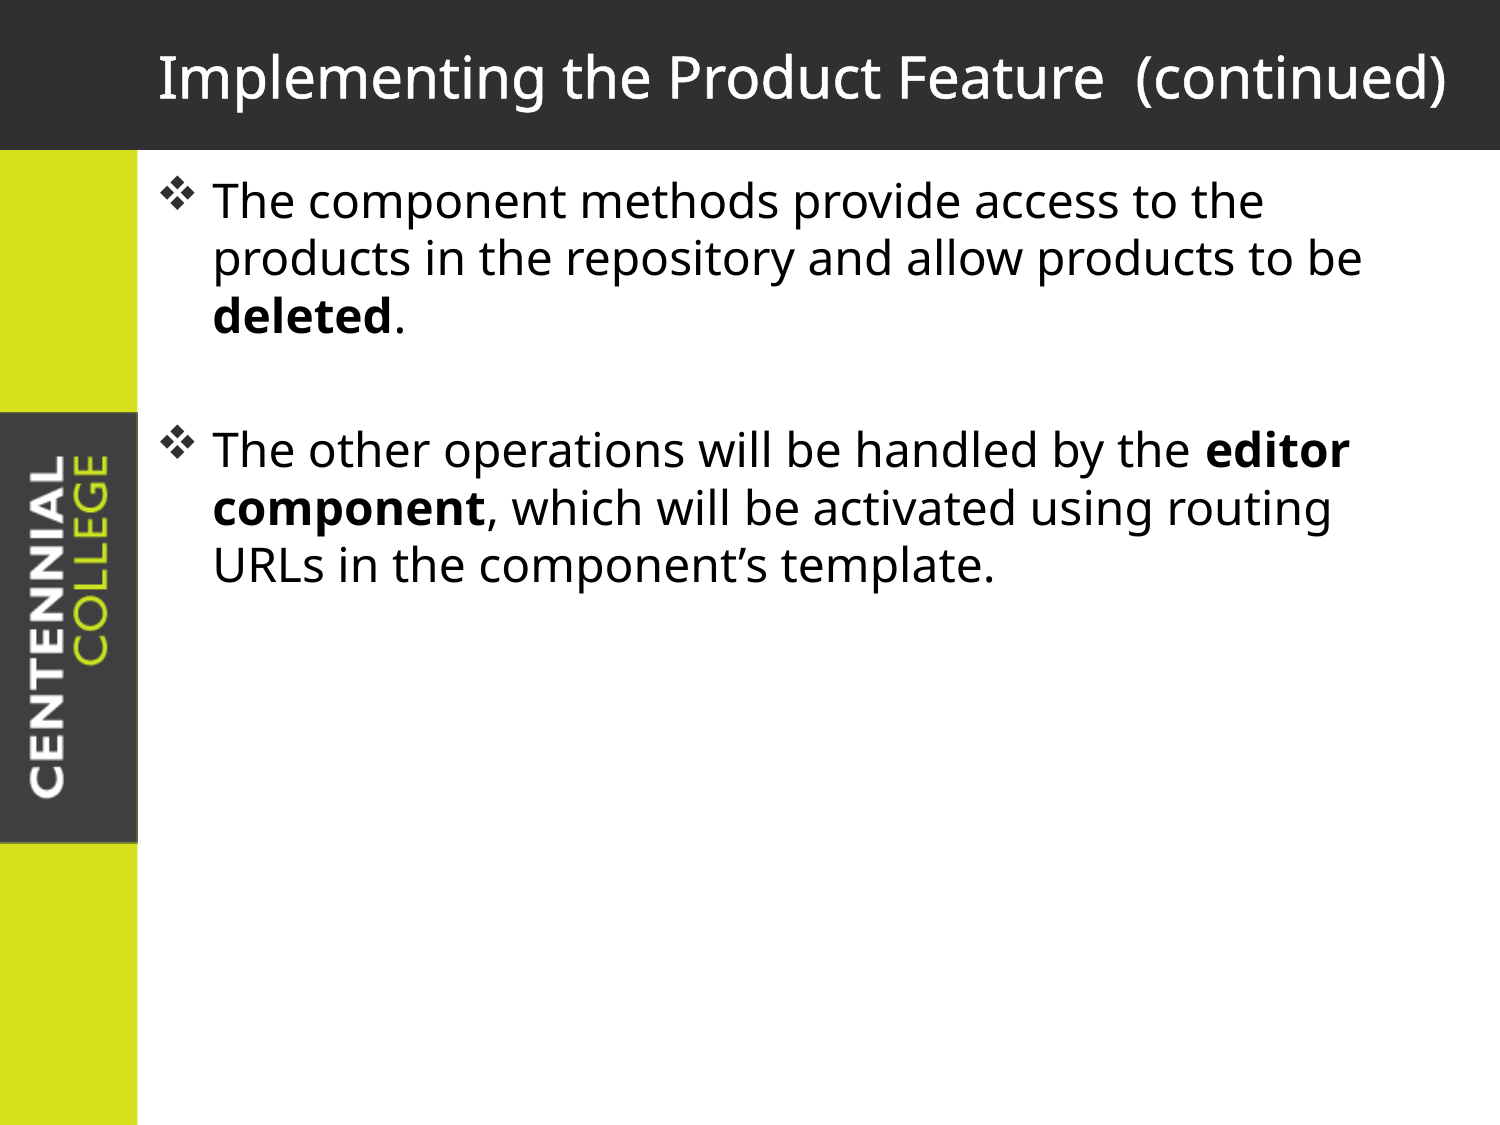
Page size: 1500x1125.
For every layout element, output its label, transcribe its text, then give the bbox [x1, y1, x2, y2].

list The component methods provide access to the products in the repository and allow products to be deleted. The other operations will be handled by the editor component, which will be activated using routing URLs in the component’s template. [141, 162, 1467, 1088]
title Implementing the Product Feature (continued) [137, 0, 1467, 150]
picture [0, 412, 138, 844]
